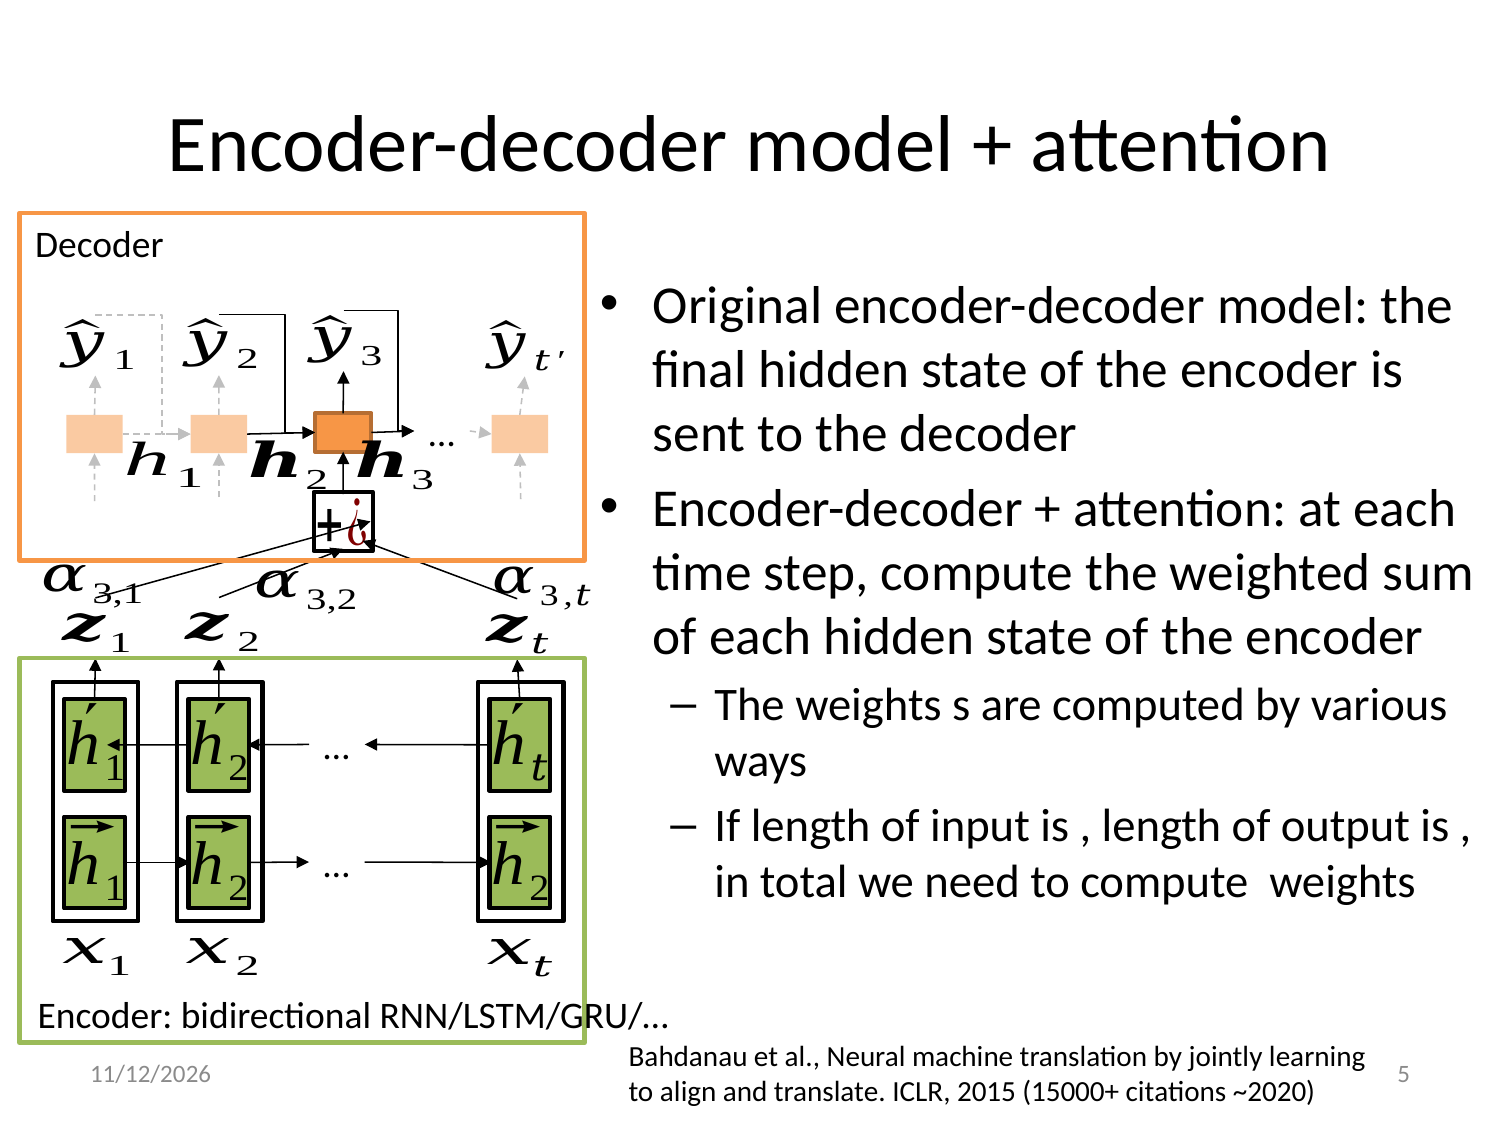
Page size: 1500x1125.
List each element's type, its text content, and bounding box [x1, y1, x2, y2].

text_box [19, 213, 585, 561]
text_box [469, 431, 492, 435]
text_box Bahdanau et al., Neural machine translation by jointly learning to align and translate. ICLR, 2015 (15000+ citations ~2020) [613, 1029, 1396, 1115]
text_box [318, 335, 440, 407]
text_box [95, 540, 324, 599]
text_box … [414, 401, 470, 461]
text_box Decoder [20, 213, 179, 273]
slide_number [75, 1044, 425, 1103]
text_box [19, 658, 585, 1043]
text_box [362, 540, 518, 599]
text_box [83, 326, 203, 423]
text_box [207, 325, 327, 422]
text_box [218, 548, 344, 598]
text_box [519, 376, 525, 416]
slide_number 5 [1396, 1042, 1425, 1103]
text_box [516, 659, 521, 702]
text_box Encoder: bidirectional RNN/LSTM/GRU/… [22, 983, 685, 1044]
title Encoder-decoder model + attention [75, 45, 1425, 233]
